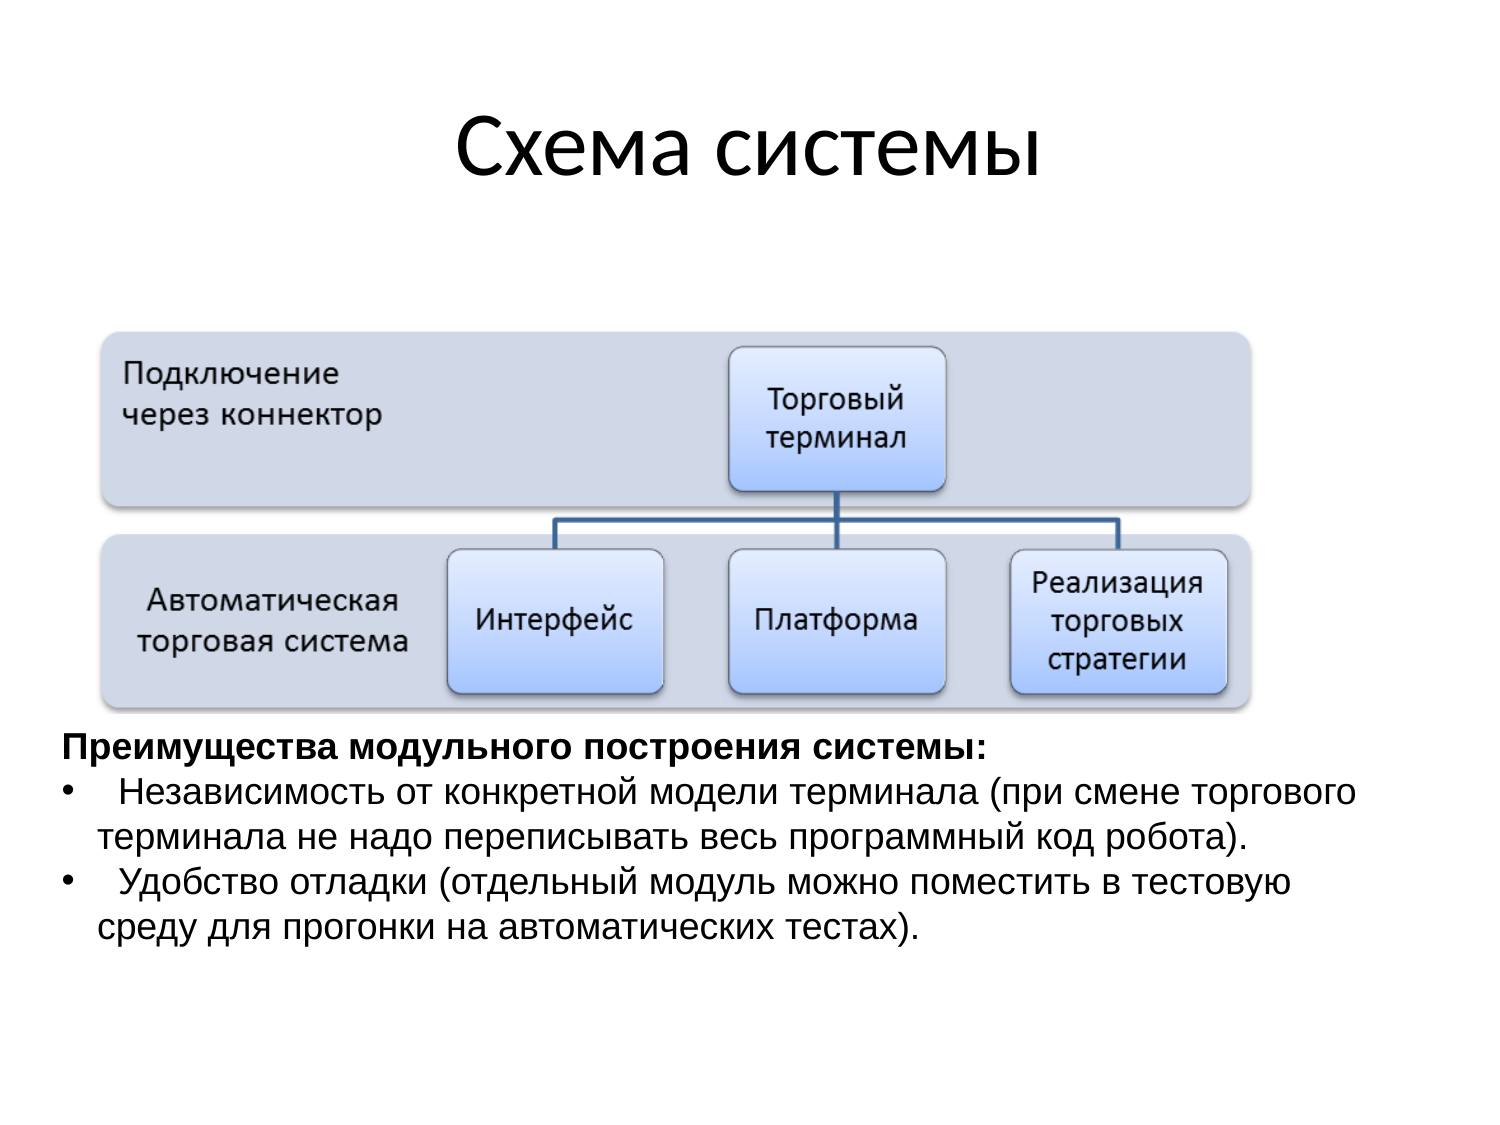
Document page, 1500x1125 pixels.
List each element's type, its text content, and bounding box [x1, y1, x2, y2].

text_box Преимущества модульного построения системы: Независимость от конкретной модели терминала (при смене торгового терминала не надо переписывать весь программный код робота). Удобство отладки (отдельный модуль можно поместить в тестовую среду для прогонки на автоматических тестах). [46, 714, 1407, 1000]
title Схема системы [74, 44, 1426, 233]
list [93, 327, 1260, 714]
